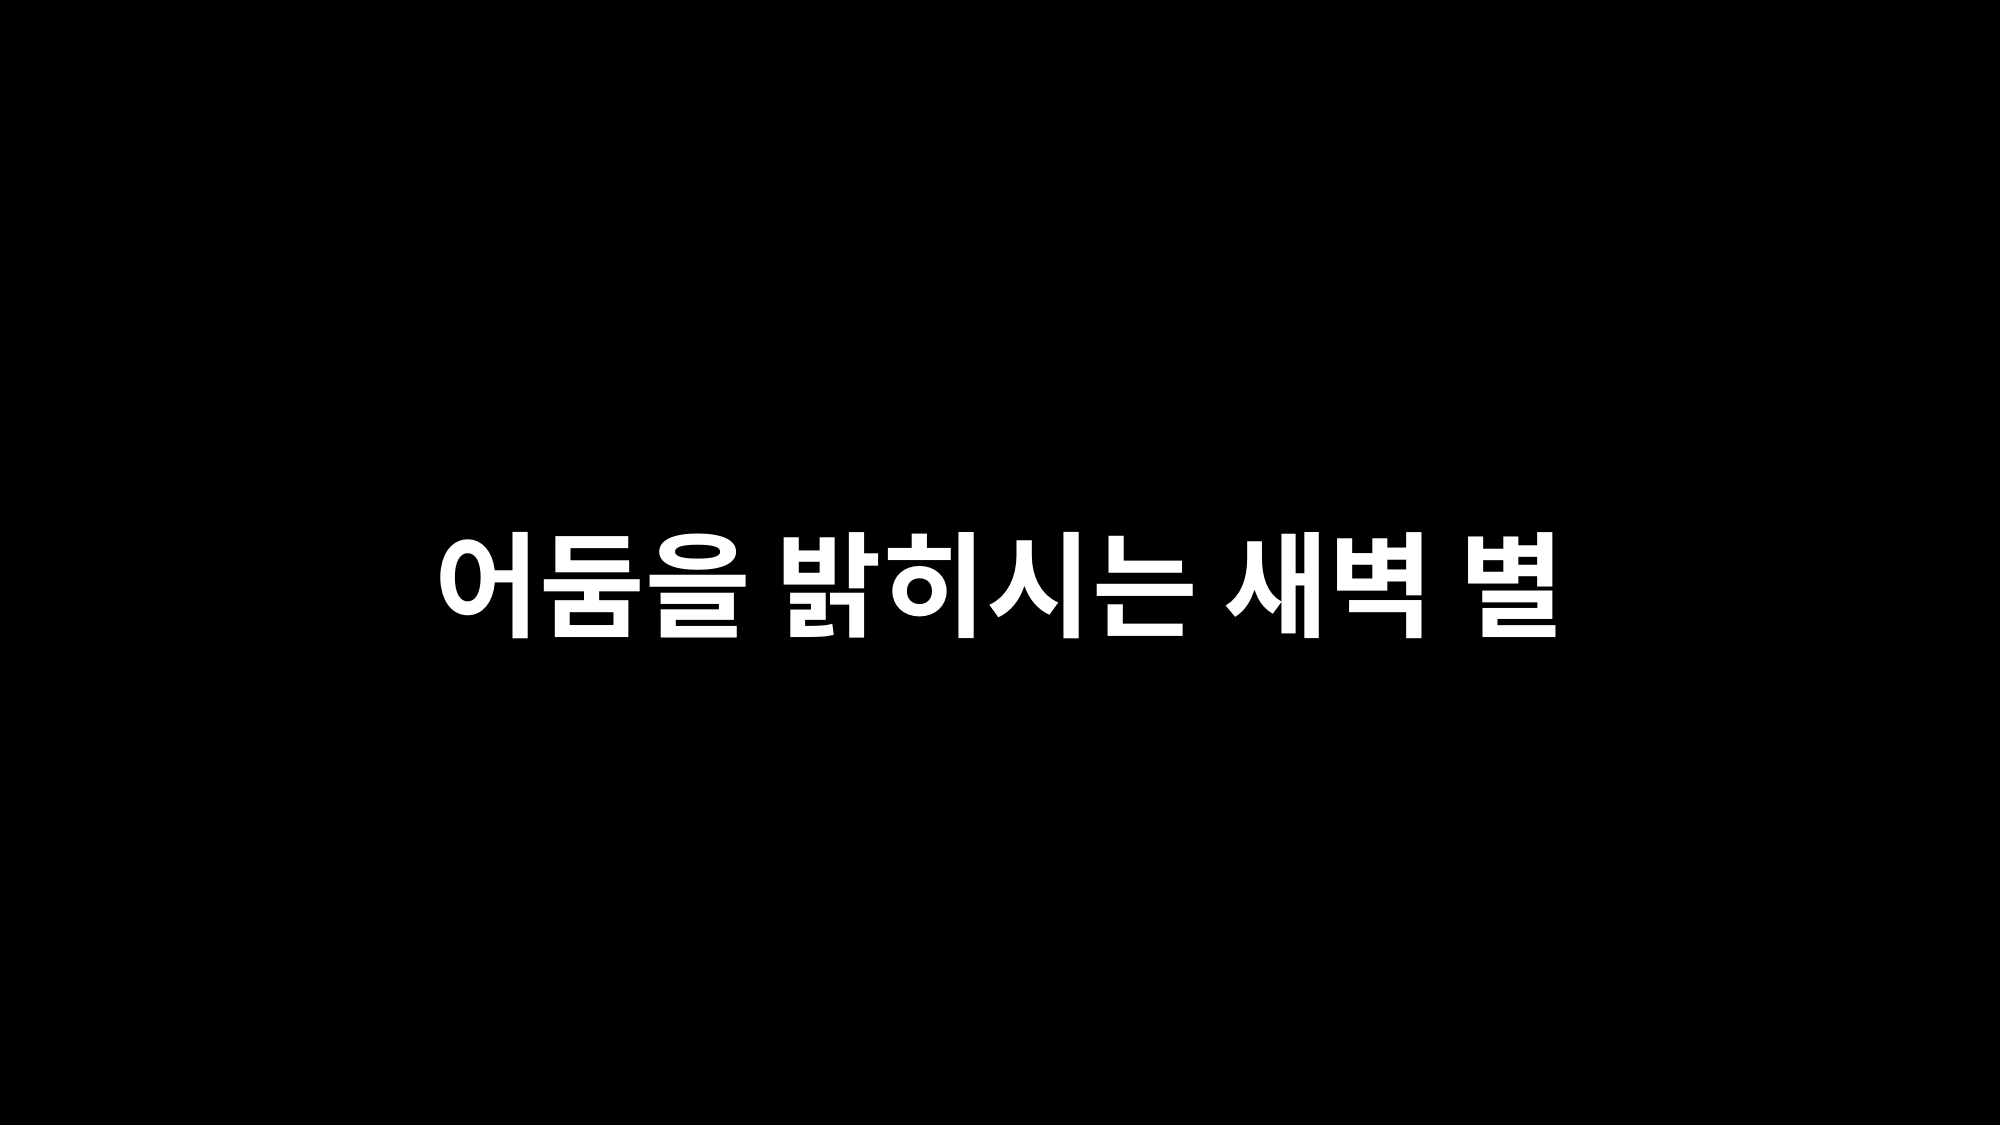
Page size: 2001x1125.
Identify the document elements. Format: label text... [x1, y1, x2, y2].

text_box 어둠을 밝히시는 새벽 별 [0, 465, 2000, 660]
